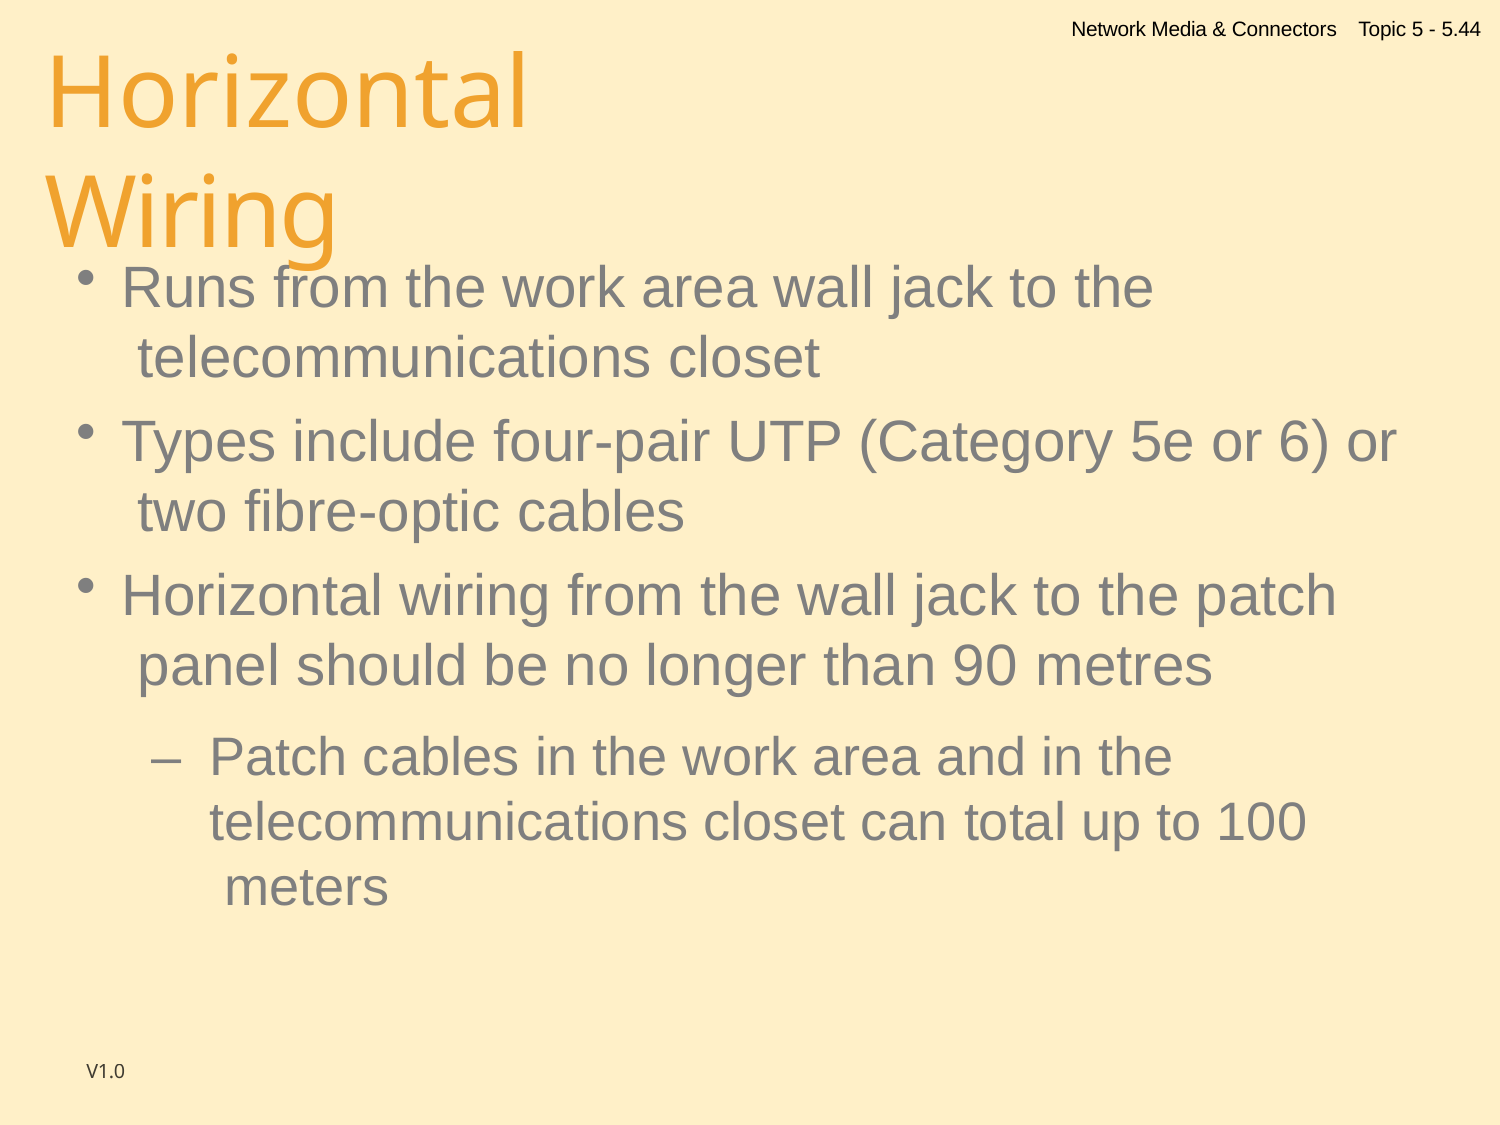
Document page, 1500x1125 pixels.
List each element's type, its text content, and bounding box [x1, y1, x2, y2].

slide_number V1.0 [84, 917, 591, 1125]
text_box Runs from the work area wall jack to the telecommunications closet Types include four-pair UTP (Category 5e or 6) or two fibre-optic cables Horizontal wiring from the wall jack to the patch panel should be no longer than 90 metres – Patch cables in the work area and in the telecommunications closet can total up to 100 meters [74, 247, 1410, 917]
text_box Network Media & Connectors [1069, 13, 1344, 41]
title Horizontal Wiring [42, 24, 745, 268]
text_box Topic 5 - 5.44 [1356, 13, 1488, 41]
